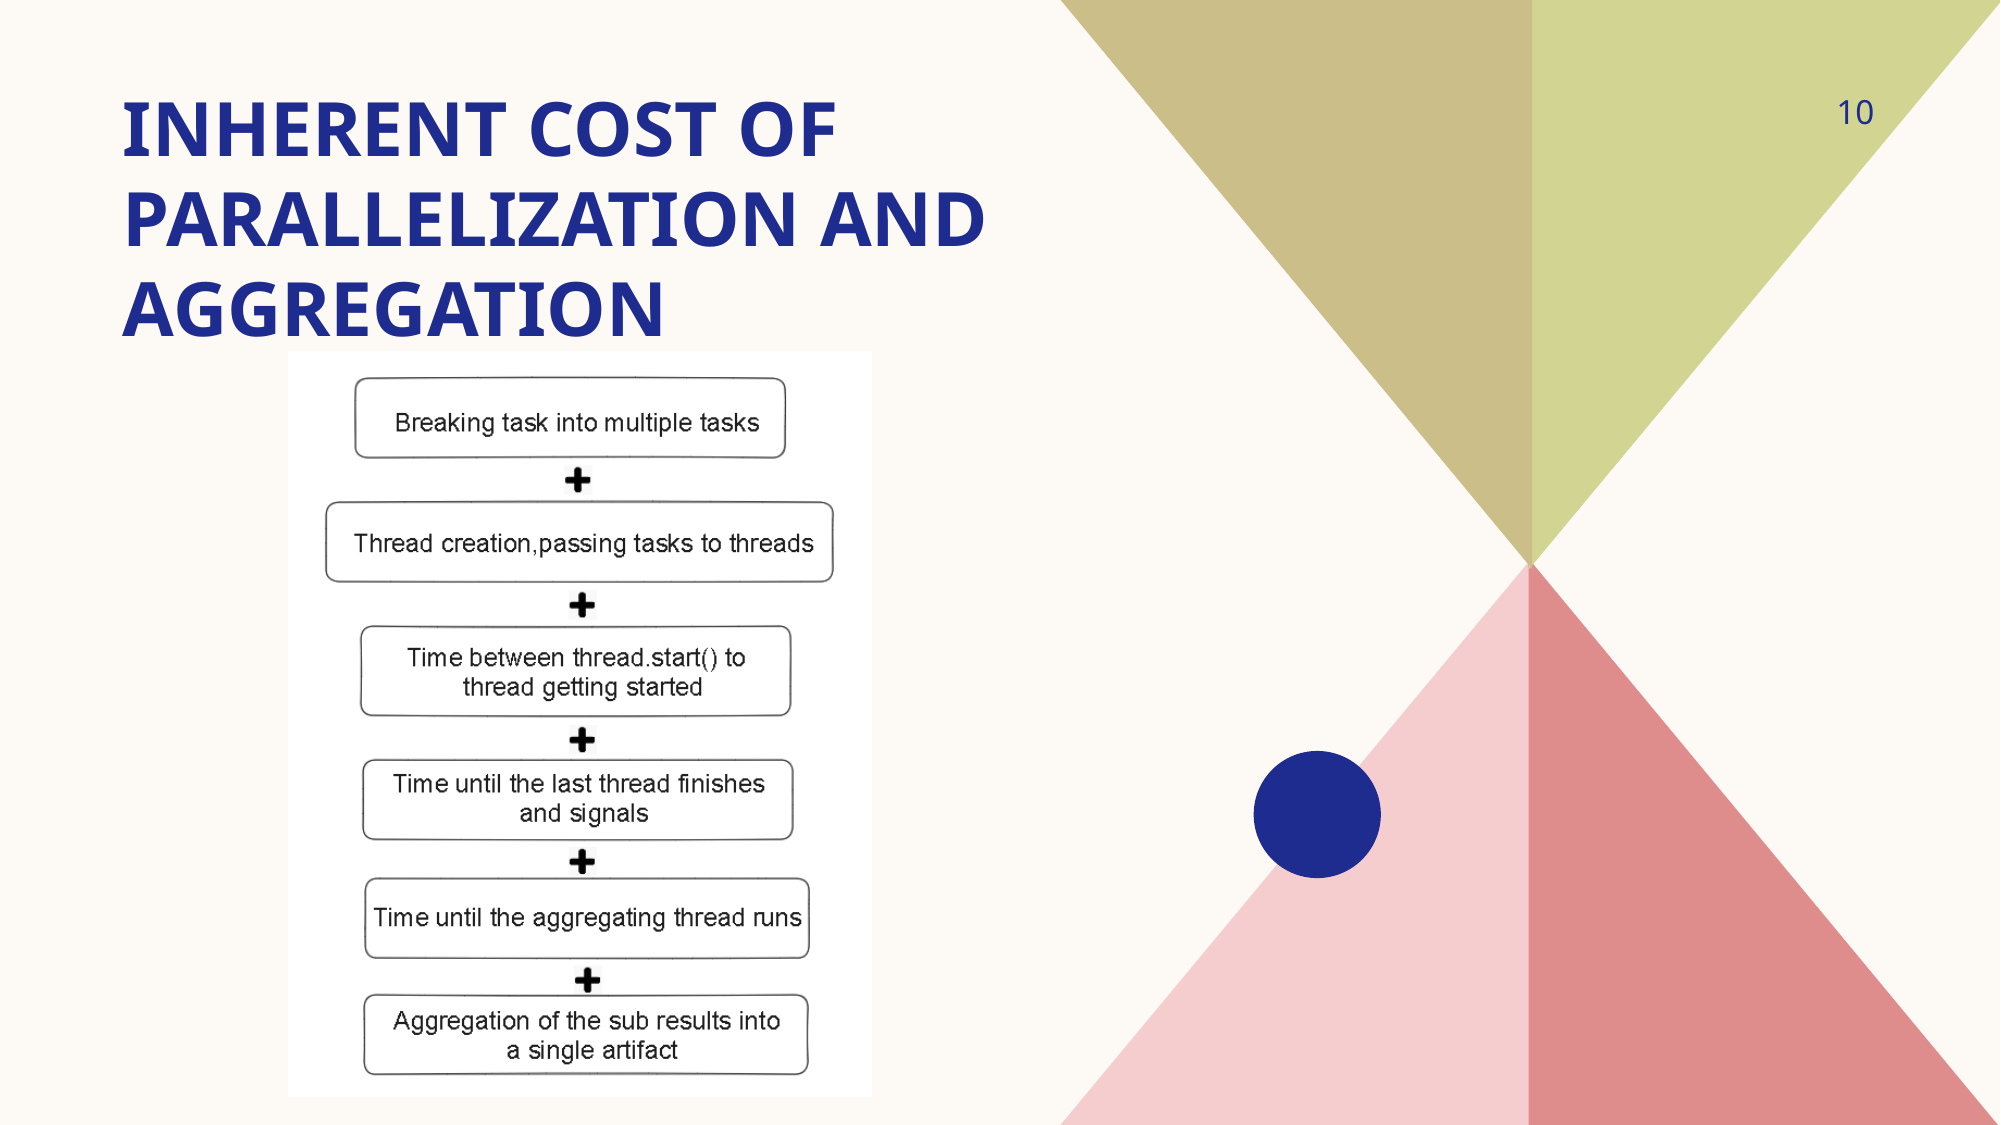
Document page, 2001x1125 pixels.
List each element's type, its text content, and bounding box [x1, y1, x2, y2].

slide_number 10 [1699, 75, 1875, 153]
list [288, 351, 872, 1097]
title Inherent cost of parallelization and aggregation [107, 99, 1449, 352]
